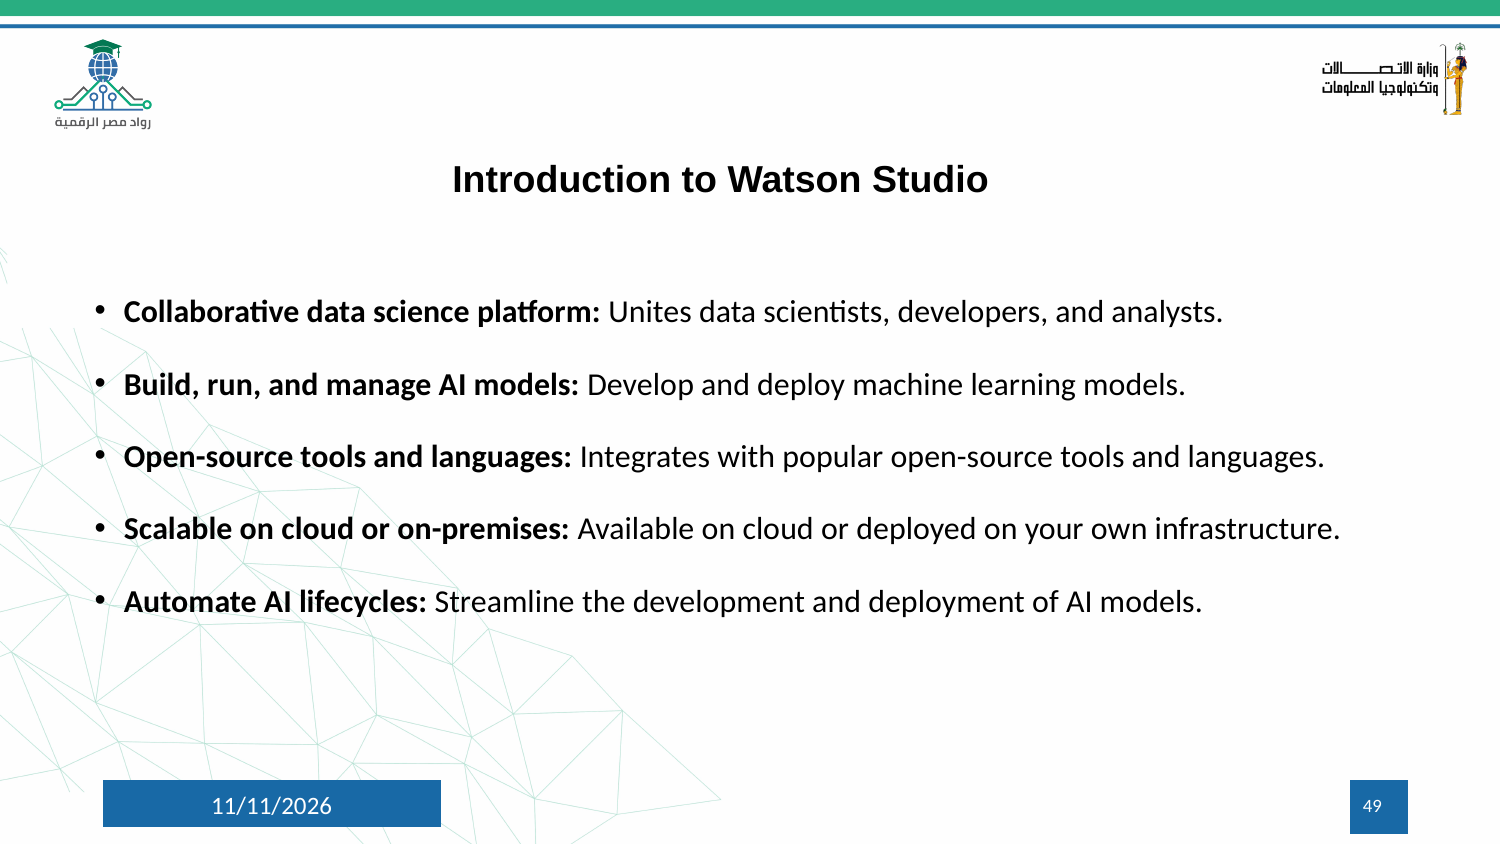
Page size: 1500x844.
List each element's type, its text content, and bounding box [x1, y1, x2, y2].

picture [0, 0, 1500, 844]
slide_number 49 [1059, 782, 1397, 827]
text_box Introduction to Watson Studio [339, 148, 1103, 208]
footer [477, 782, 1004, 827]
list Collaborative data science platform: Unites data scientists, developers, and analysts. Build, run, and manage AI models: Develop and deploy machine learning models. Open-source tools and languages: Integrates with popular open-source tools and languages. Scalable on cloud or on-premises: Available on cloud or deployed on your own infrastructure. Automate AI lifecycles: Streamline the development and deployment of AI models. [79, 264, 1363, 661]
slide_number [103, 782, 441, 827]
